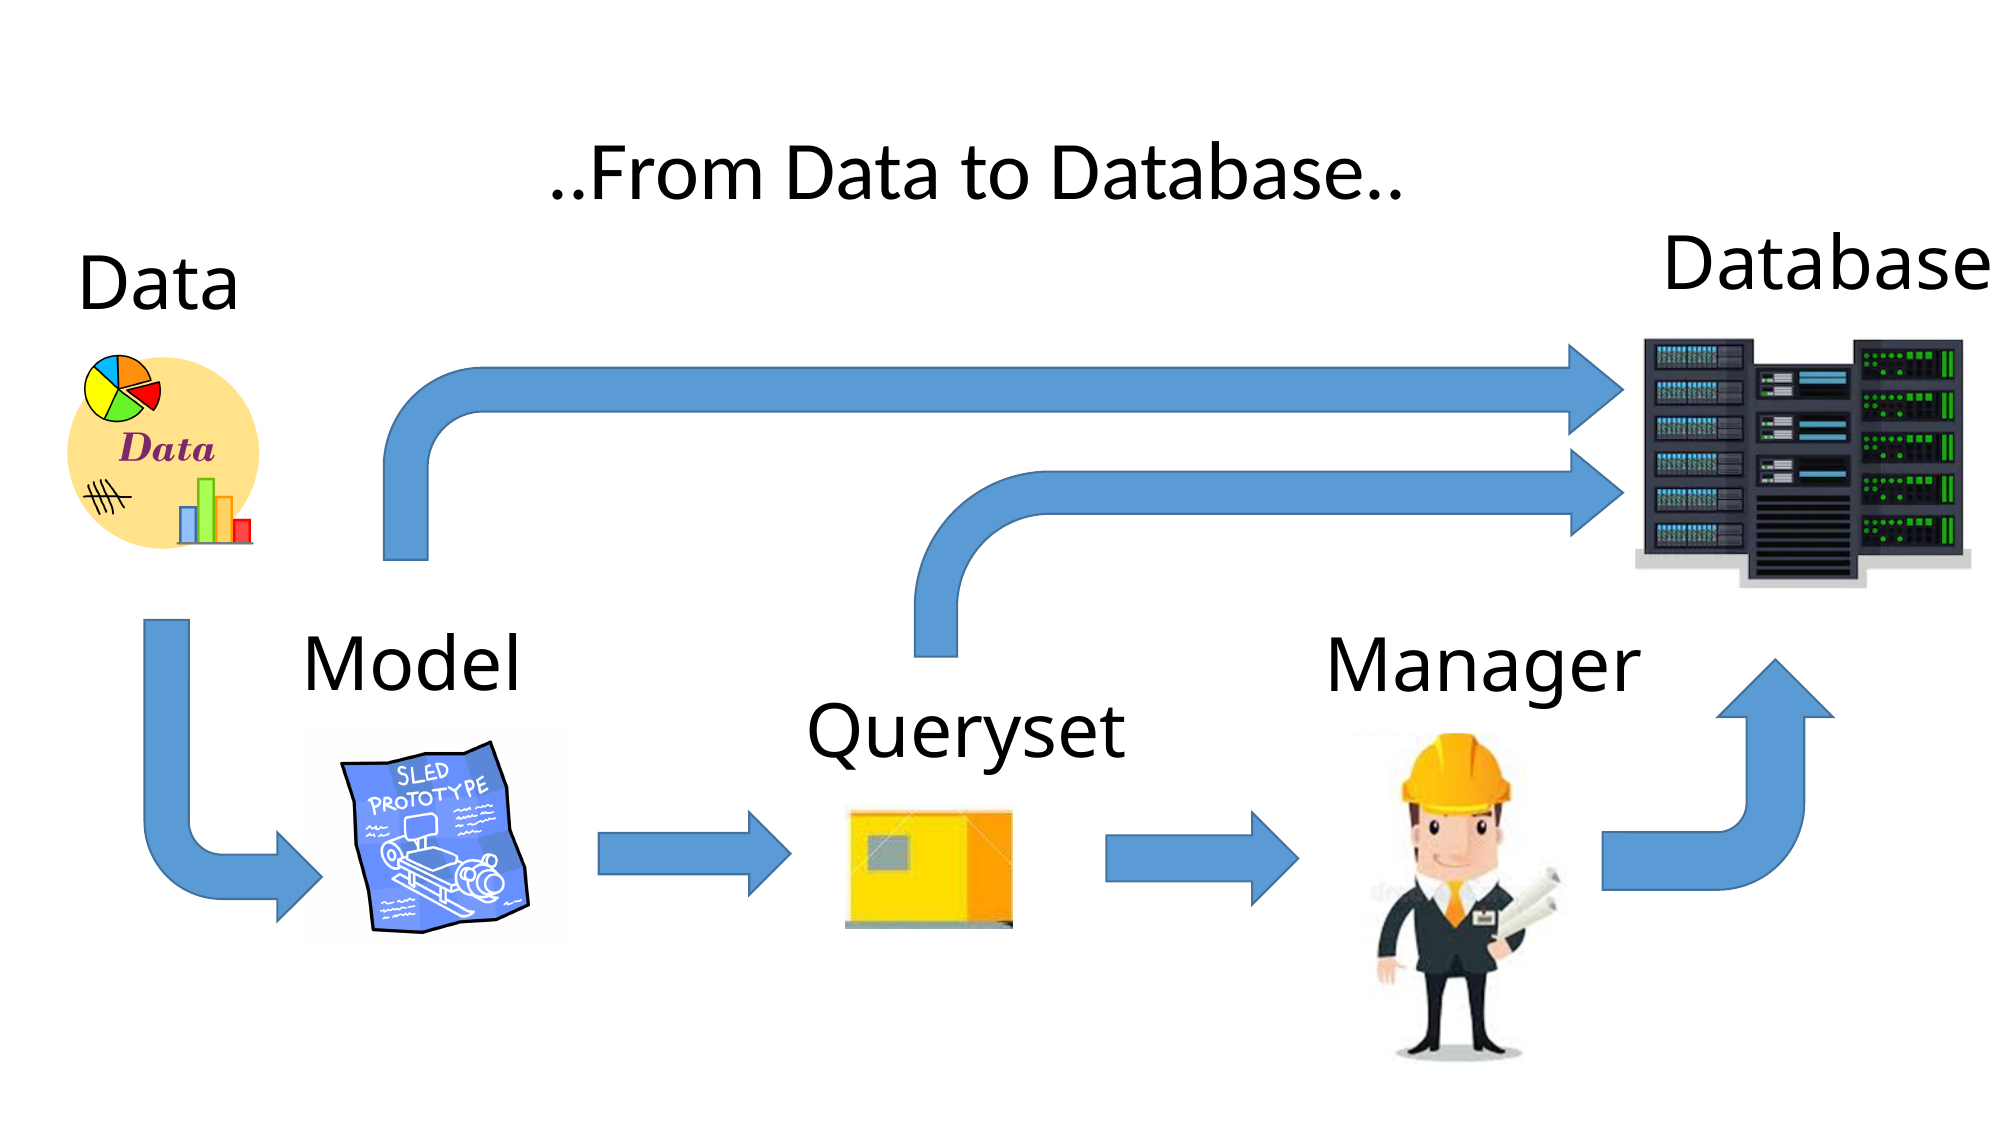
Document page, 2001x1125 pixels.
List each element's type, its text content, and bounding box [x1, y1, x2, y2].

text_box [790, 624, 1165, 929]
text_box [660, 809, 790, 898]
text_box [1309, 558, 1717, 1071]
text_box [636, 772, 1309, 991]
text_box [50, 176, 435, 559]
title ..From Data to Database.. [478, 79, 1477, 266]
text_box [143, 618, 286, 924]
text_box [286, 557, 660, 946]
text_box [435, 343, 1625, 442]
text_box [1165, 809, 1300, 907]
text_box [1634, 156, 2000, 620]
text_box [1717, 657, 1836, 891]
text_box [913, 448, 1625, 624]
